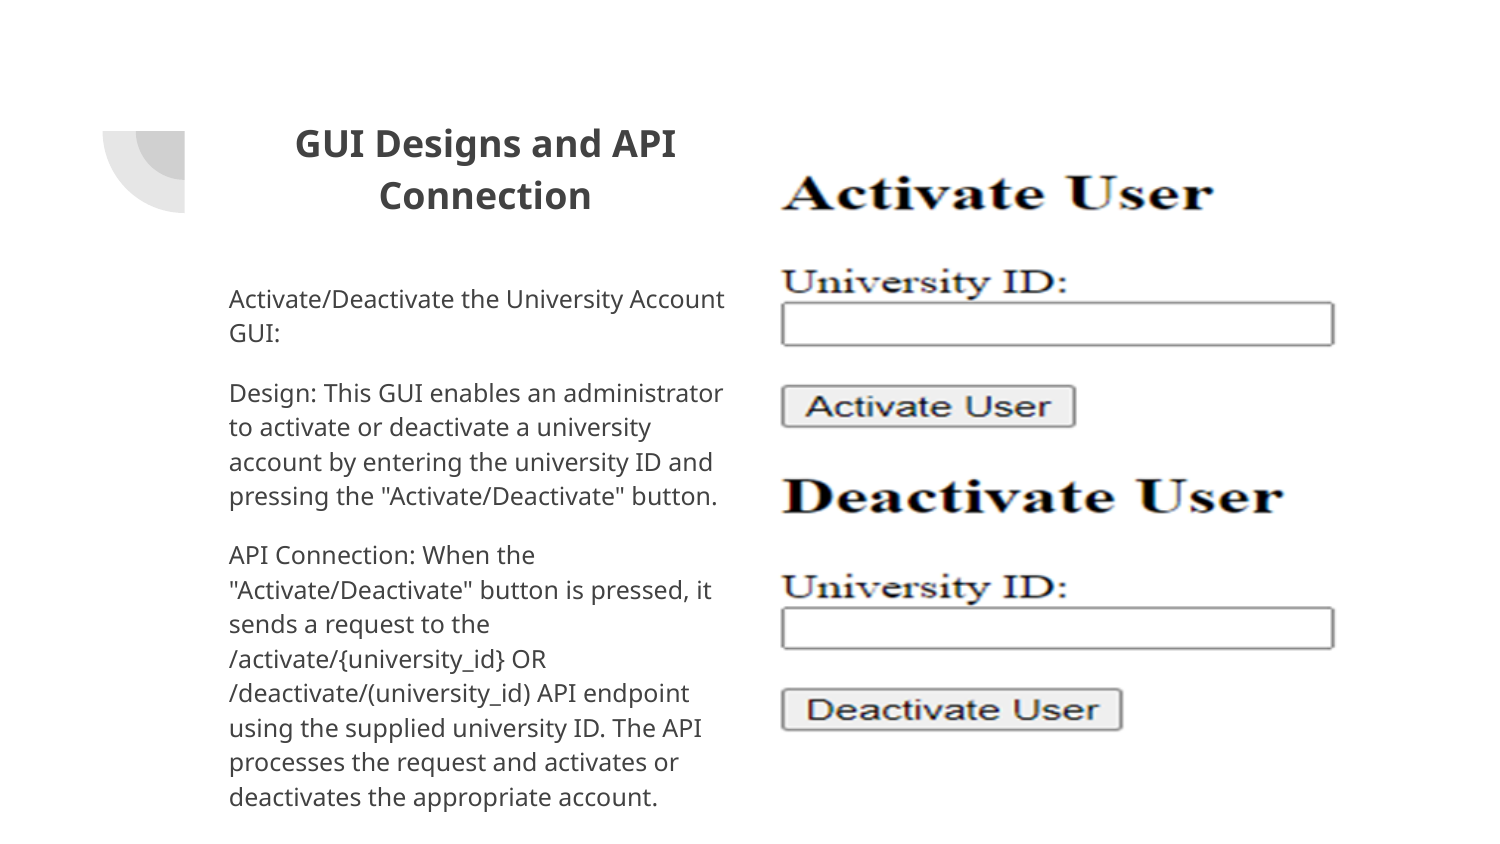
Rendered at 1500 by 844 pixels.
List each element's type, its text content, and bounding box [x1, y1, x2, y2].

picture [756, 156, 1451, 744]
title GUI Designs and API Connection [213, 98, 758, 213]
list Activate/Deactivate the University Account GUI: Design: This GUI enables an administrator to activate or deactivate a university account by entering the university ID and pressing the "Activate/Deactivate" button. API Connection: When the "Activate/Deactivate" button is pressed, it sends a request to the /activate/{university_id} OR /deactivate/(university_id) API endpoint using the supplied university ID. The API processes the request and activates or deactivates the appropriate account. [213, 264, 758, 827]
